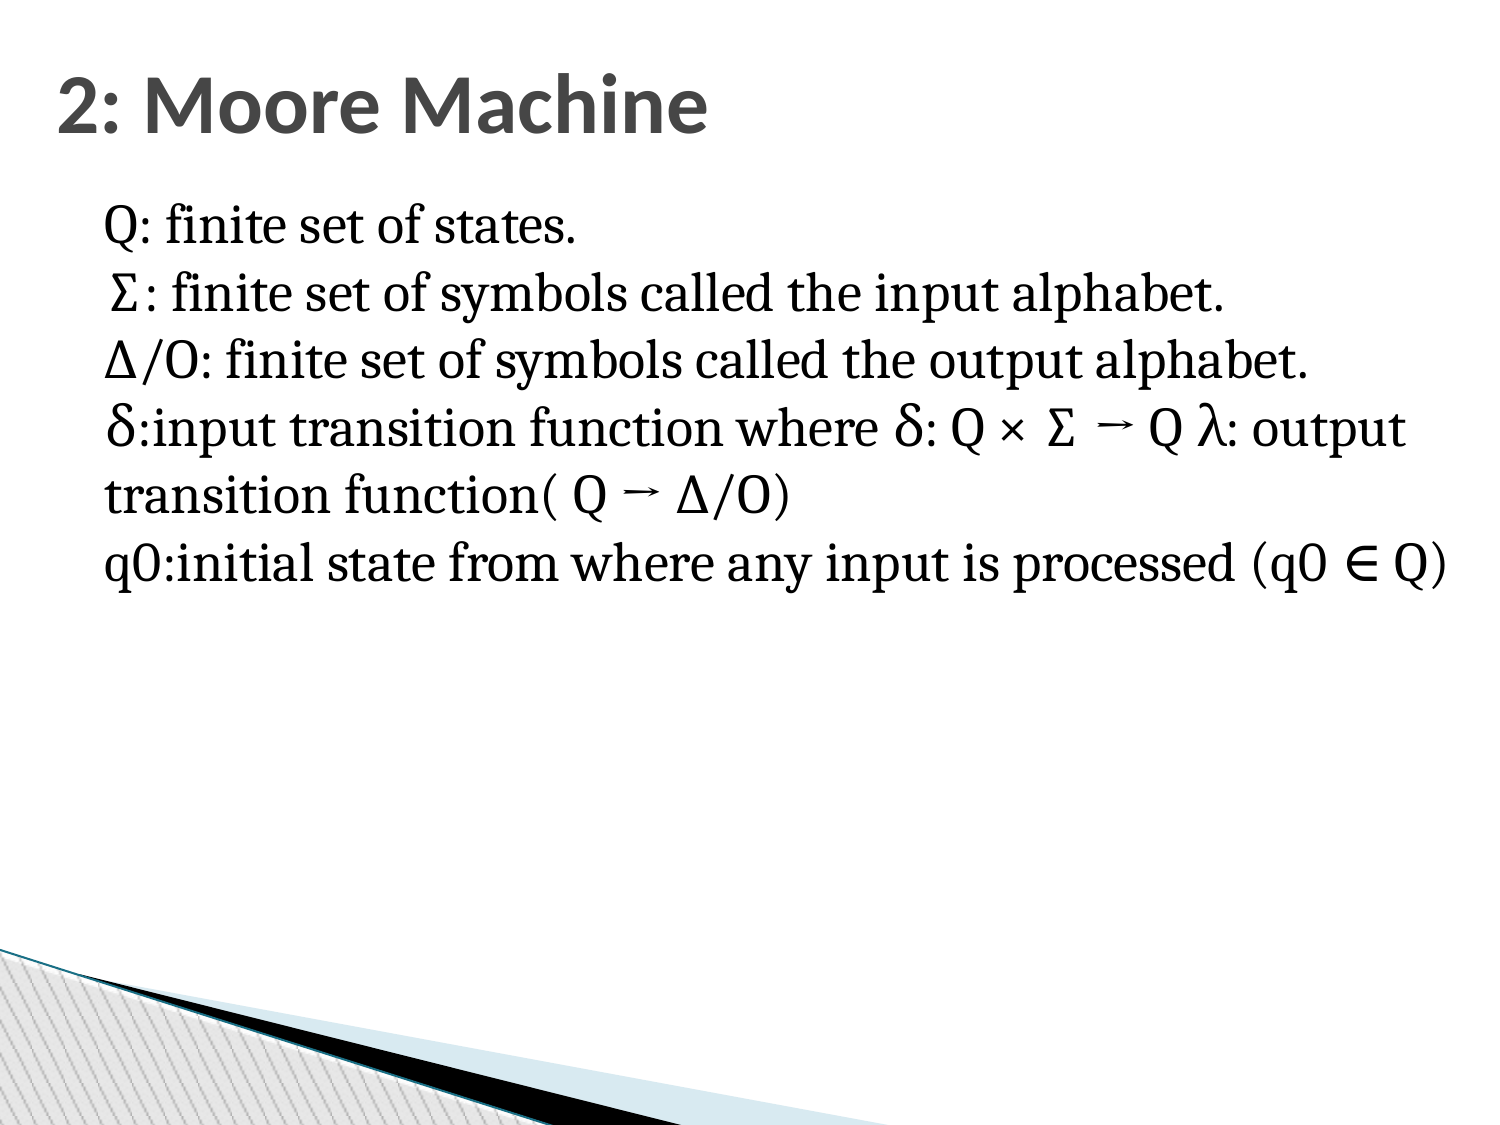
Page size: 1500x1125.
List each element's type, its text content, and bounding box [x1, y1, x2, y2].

text_box 2: Moore Machine [42, 40, 1486, 155]
text_box Q: finite set of states. ∑: finite set of symbols called the input alphabet. ∆/O: finite set of symbols called the output alphabet. δ:input transition function where δ: Q × ∑ → Q λ: output transition function( Q → ∆/O) q0:initial state from where any input is processed (q0 ∈ Q) [89, 155, 1470, 925]
